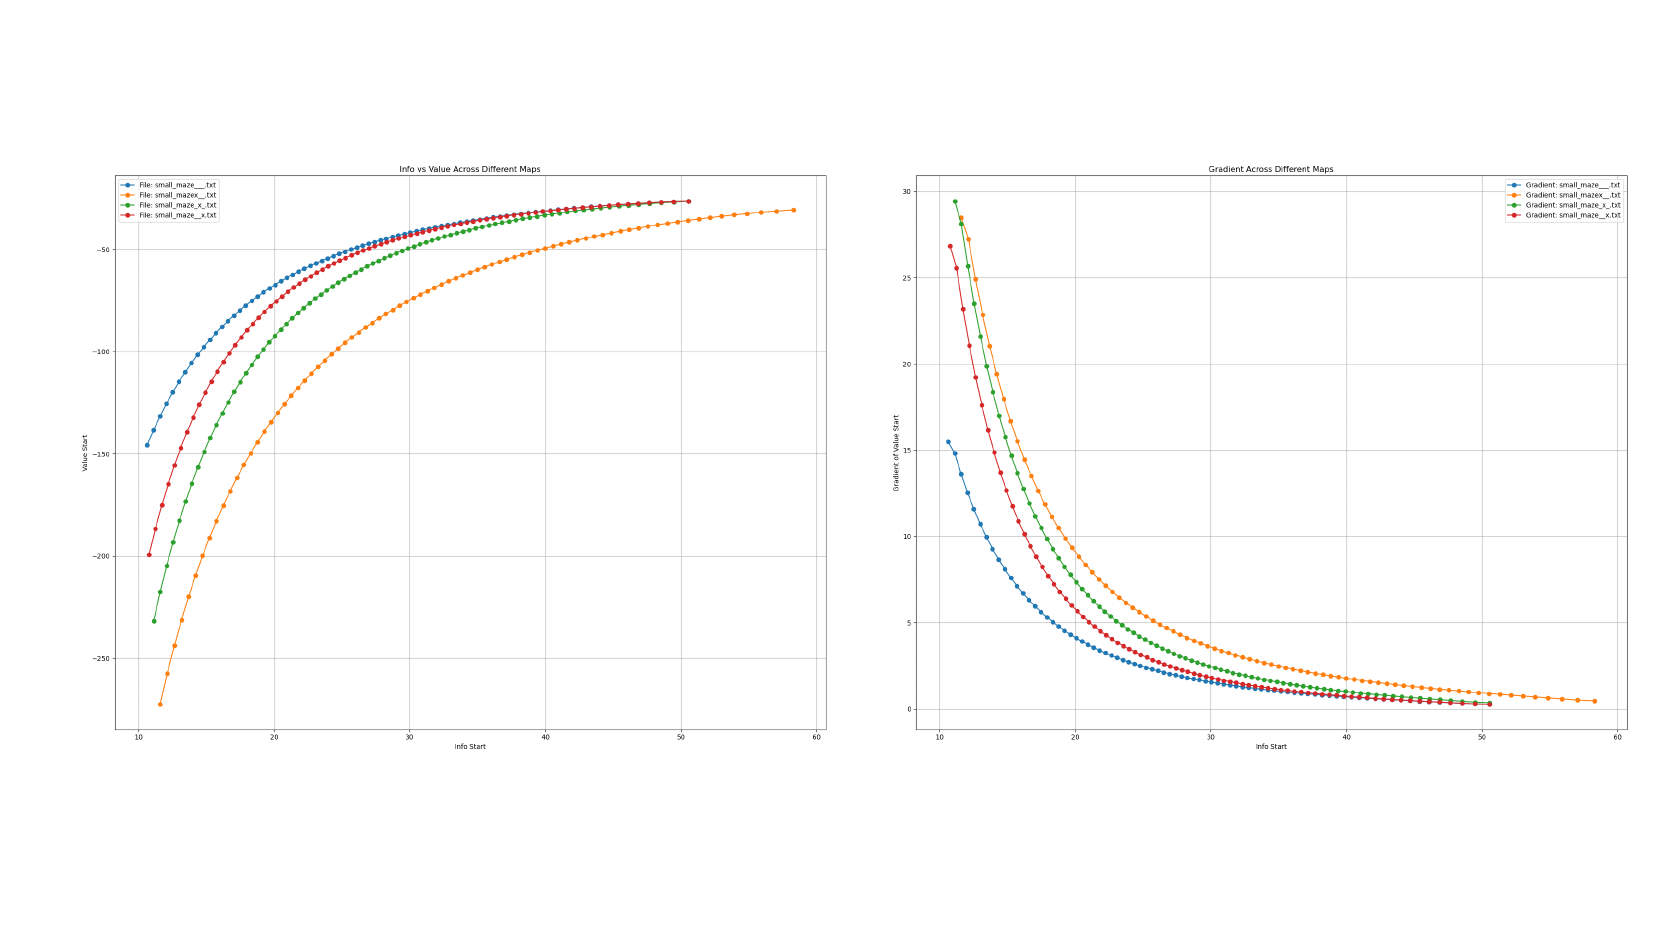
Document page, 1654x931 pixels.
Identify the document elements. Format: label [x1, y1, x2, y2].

picture [1, 137, 1652, 793]
